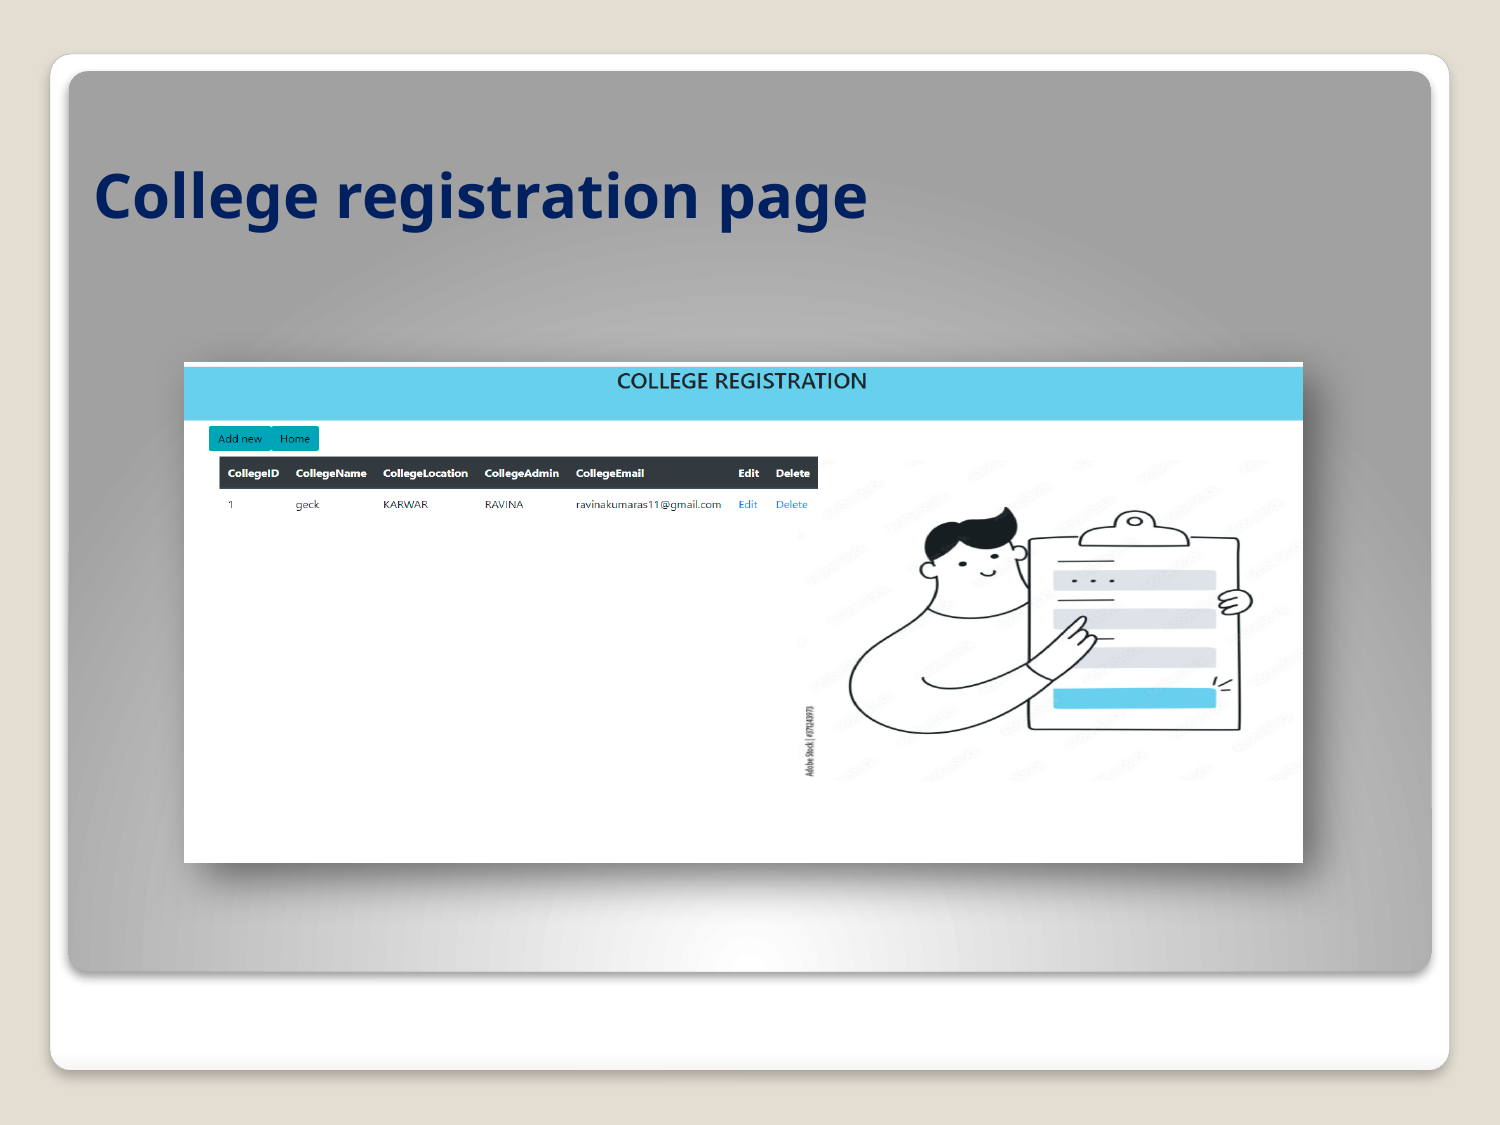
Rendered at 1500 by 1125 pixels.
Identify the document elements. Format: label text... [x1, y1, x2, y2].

title College registration page [78, 149, 1422, 313]
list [184, 362, 1303, 863]
